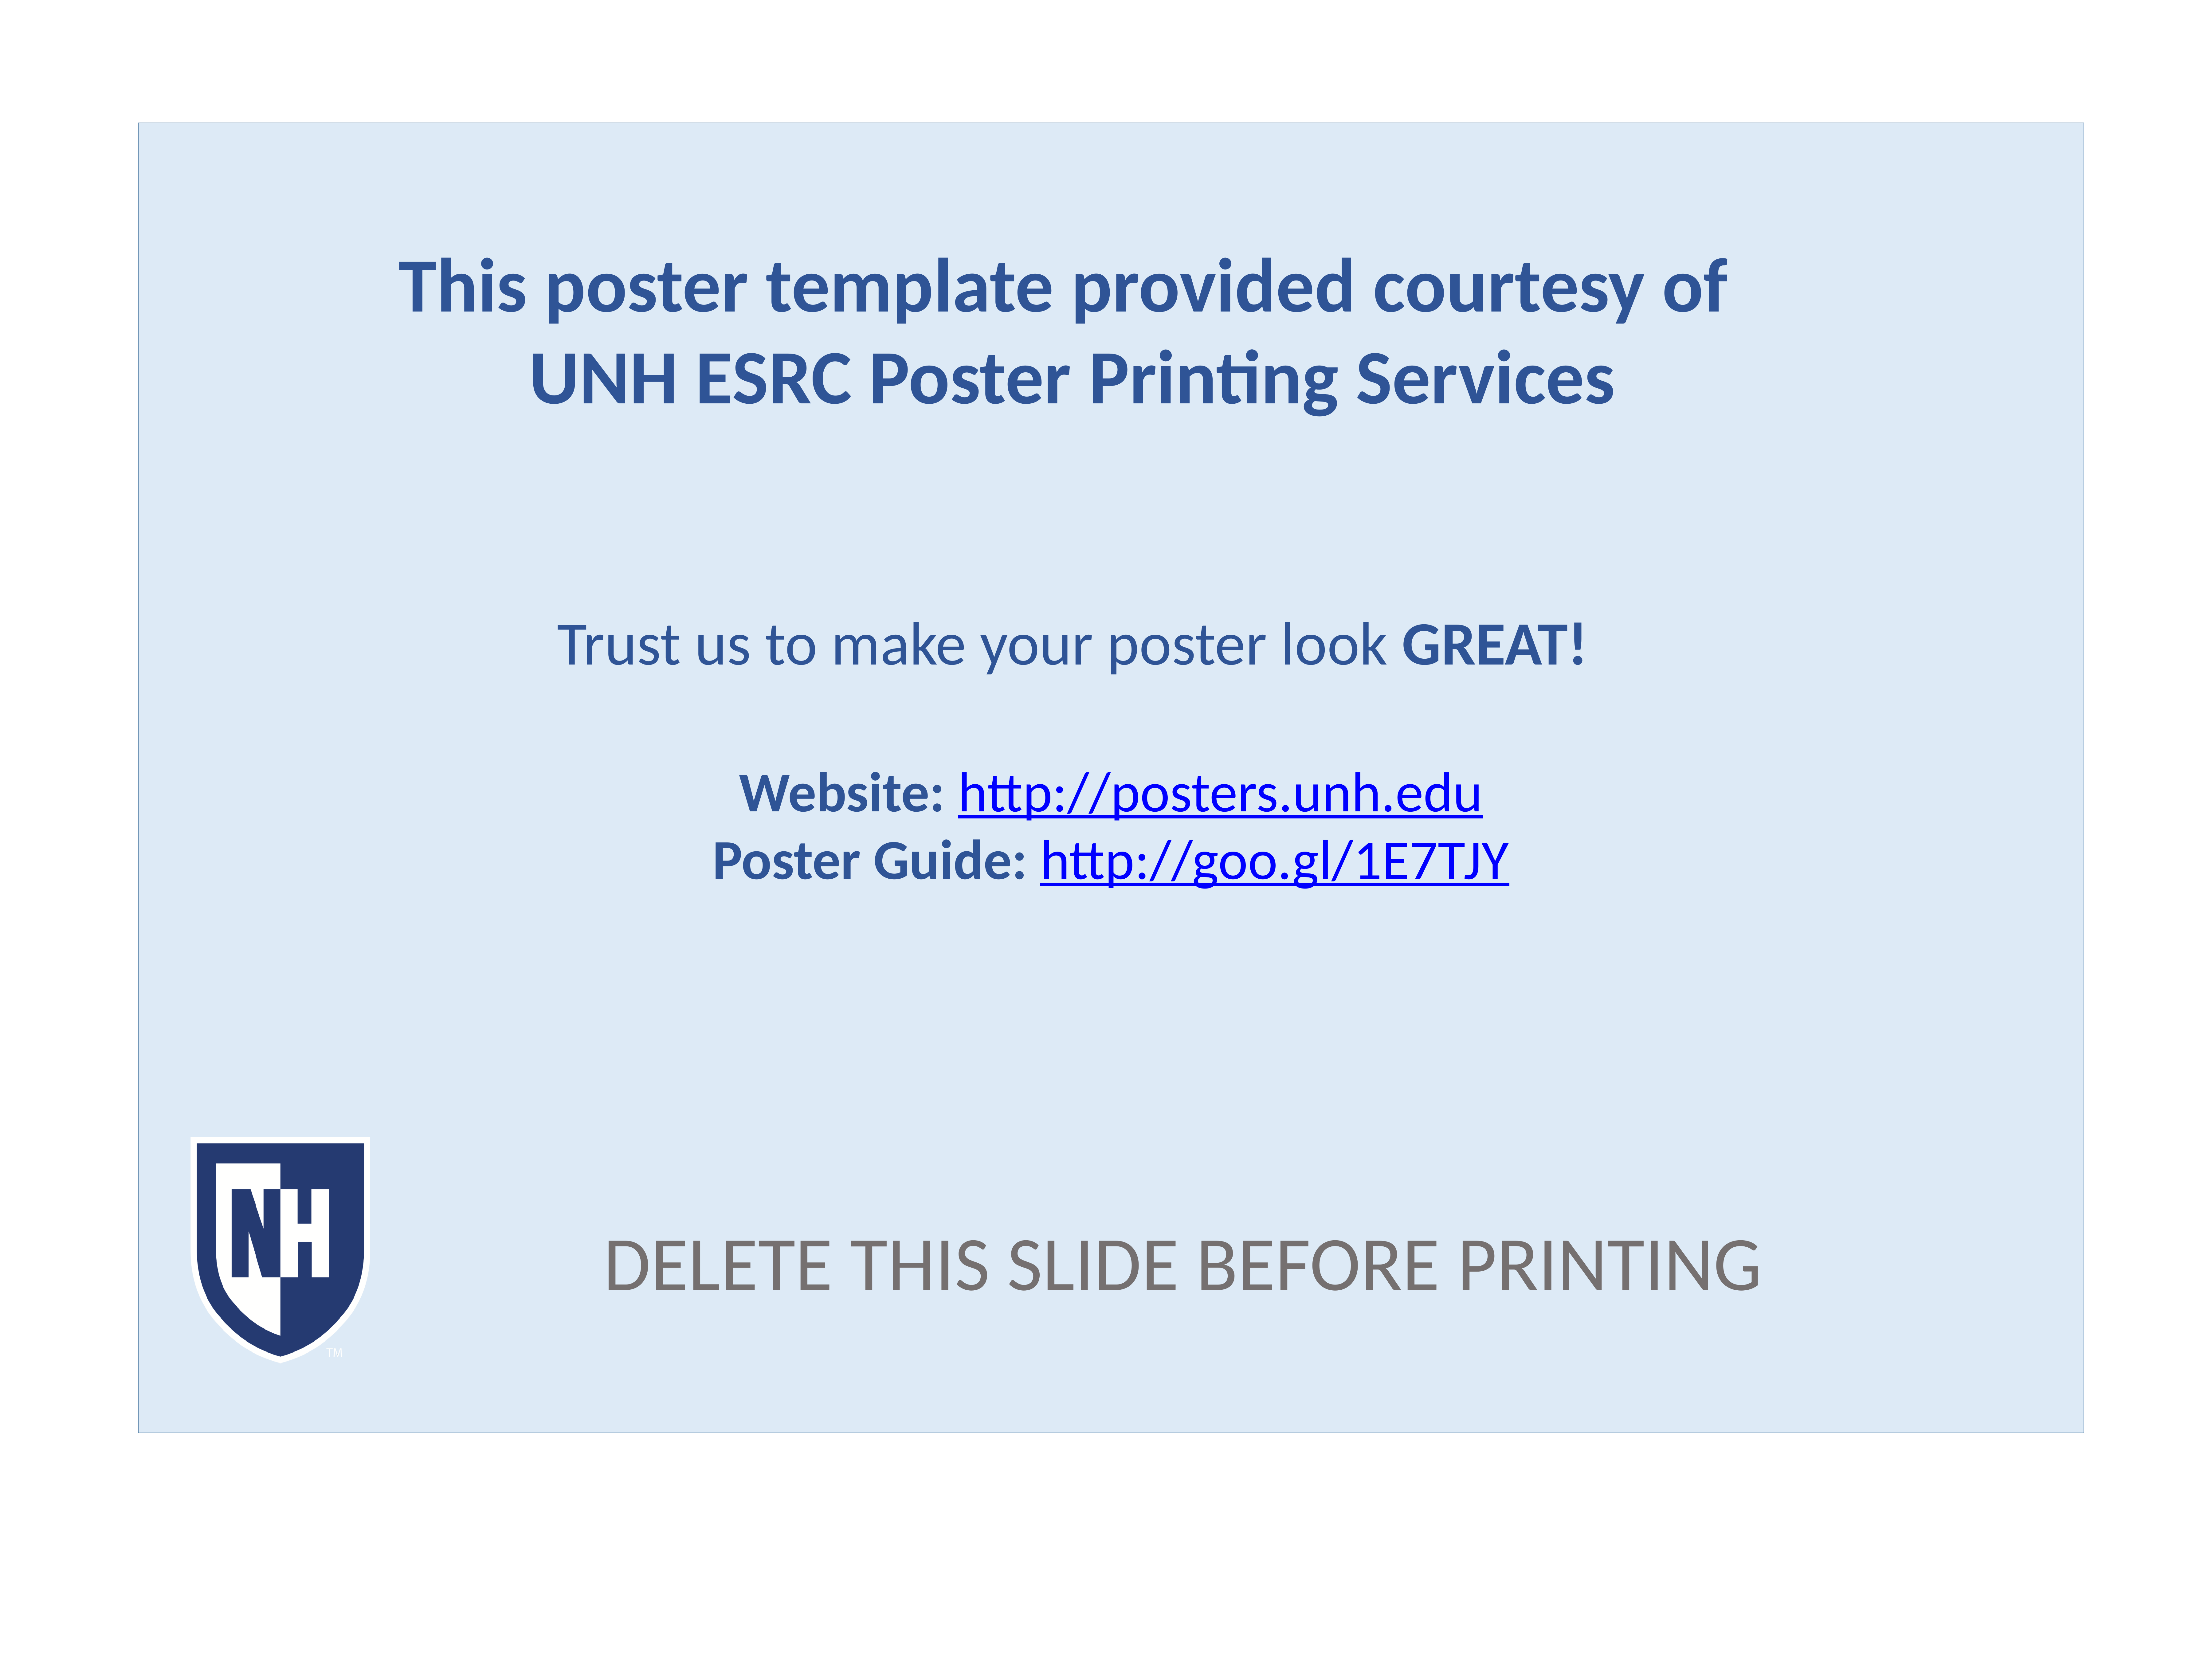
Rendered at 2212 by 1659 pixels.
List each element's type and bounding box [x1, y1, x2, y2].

text_box [138, 123, 2084, 1433]
